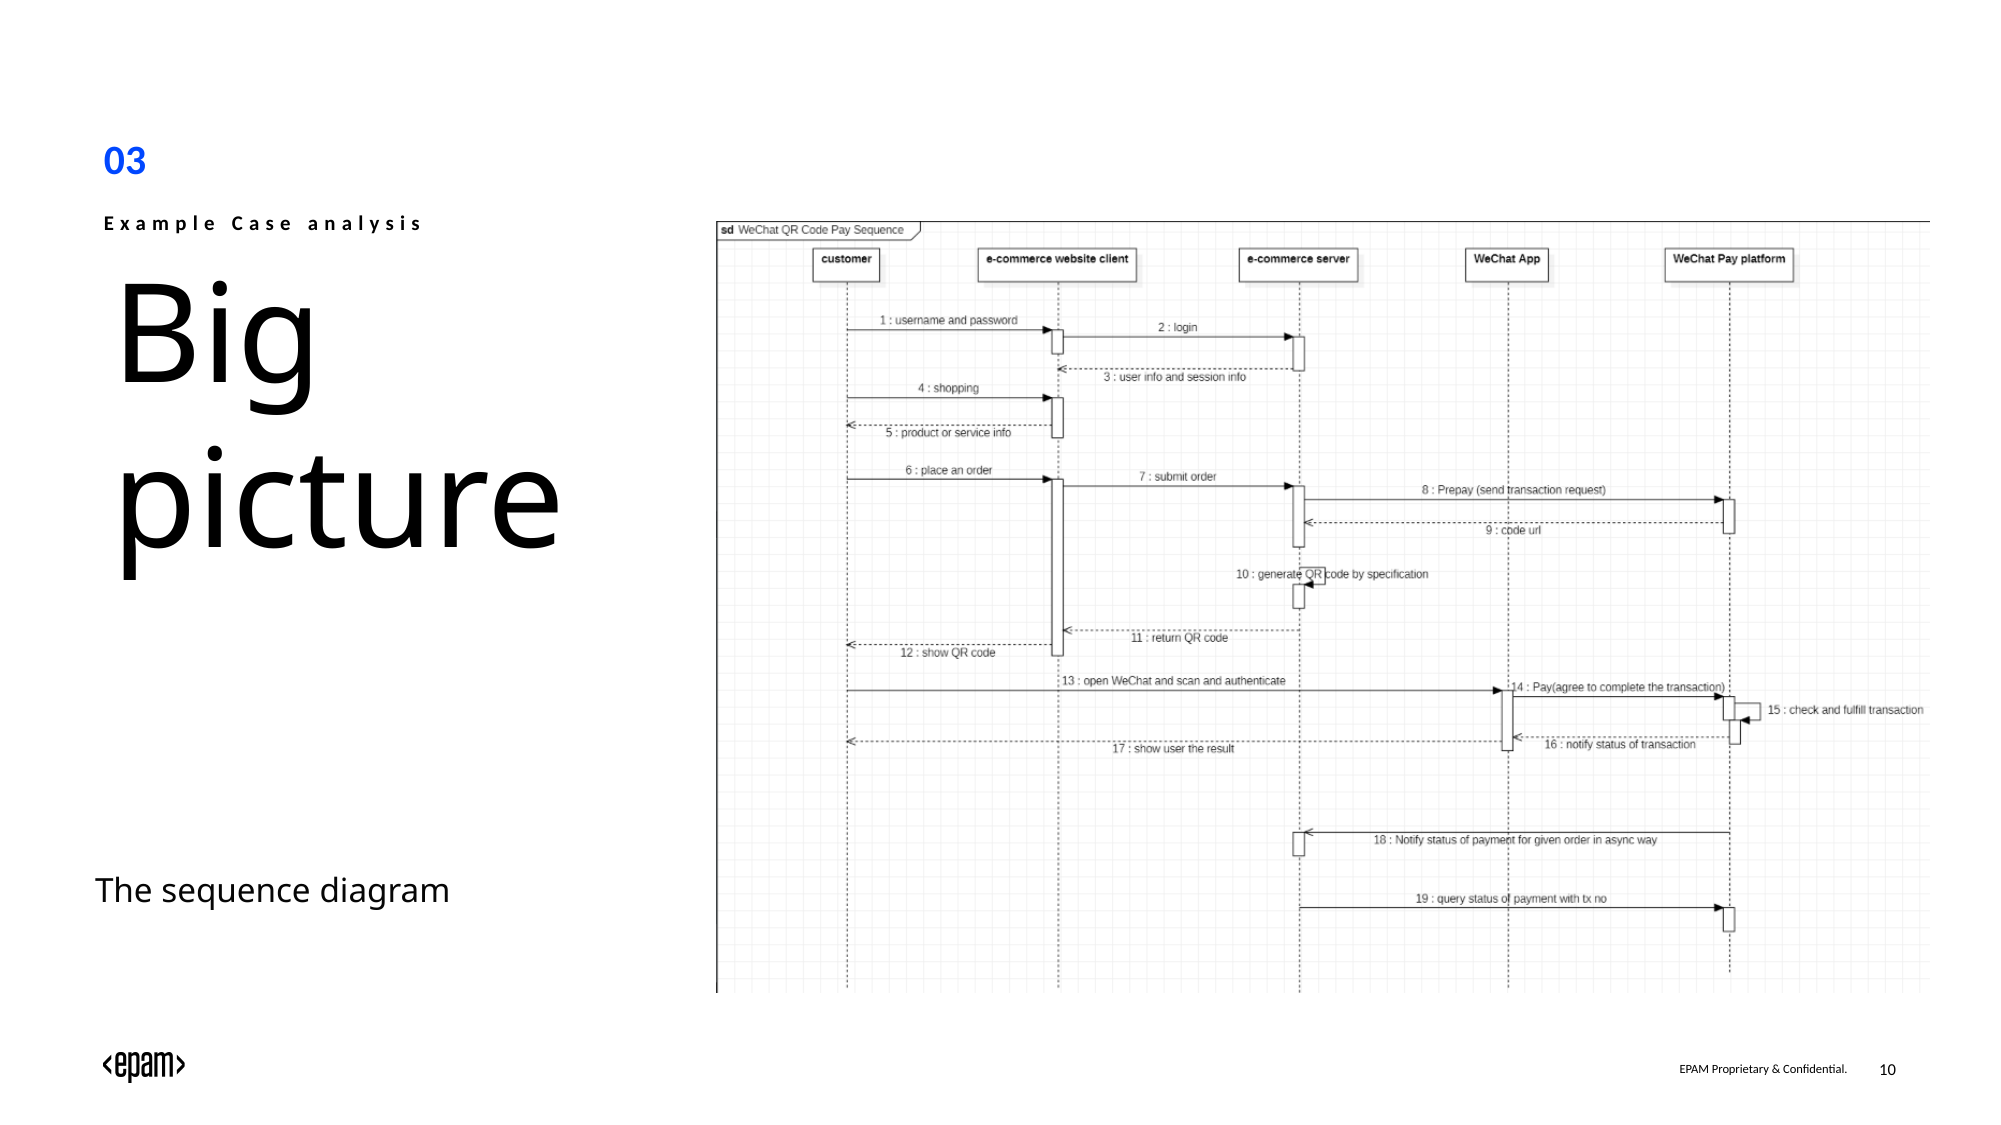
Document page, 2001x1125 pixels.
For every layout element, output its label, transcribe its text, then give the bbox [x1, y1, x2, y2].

list The sequence diagram [94, 869, 716, 963]
list 03 [103, 132, 186, 183]
picture [716, 221, 1930, 993]
title Big picture [112, 245, 716, 412]
list Example Case analysis [103, 209, 717, 235]
